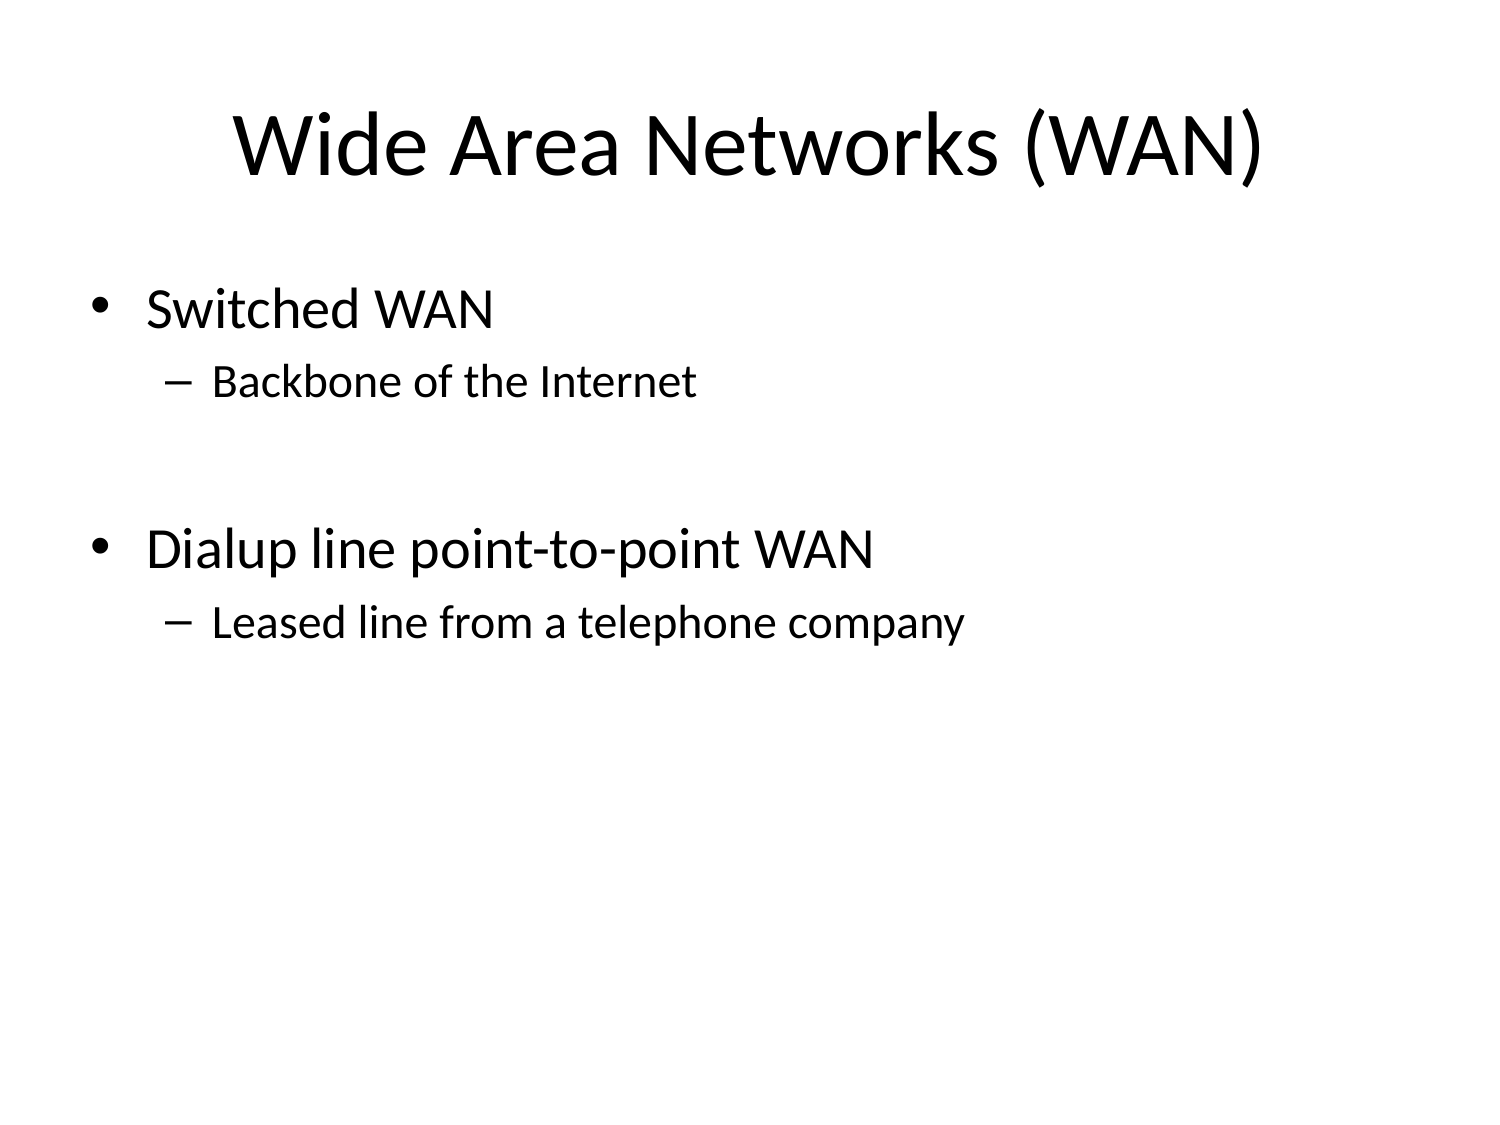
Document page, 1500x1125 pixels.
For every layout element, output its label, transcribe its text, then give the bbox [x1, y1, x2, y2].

title Wide Area Networks (WAN) [75, 45, 1425, 233]
list Switched WAN Backbone of the Internet Dialup line point-to-point WAN Leased line from a telephone company [75, 262, 1425, 1005]
